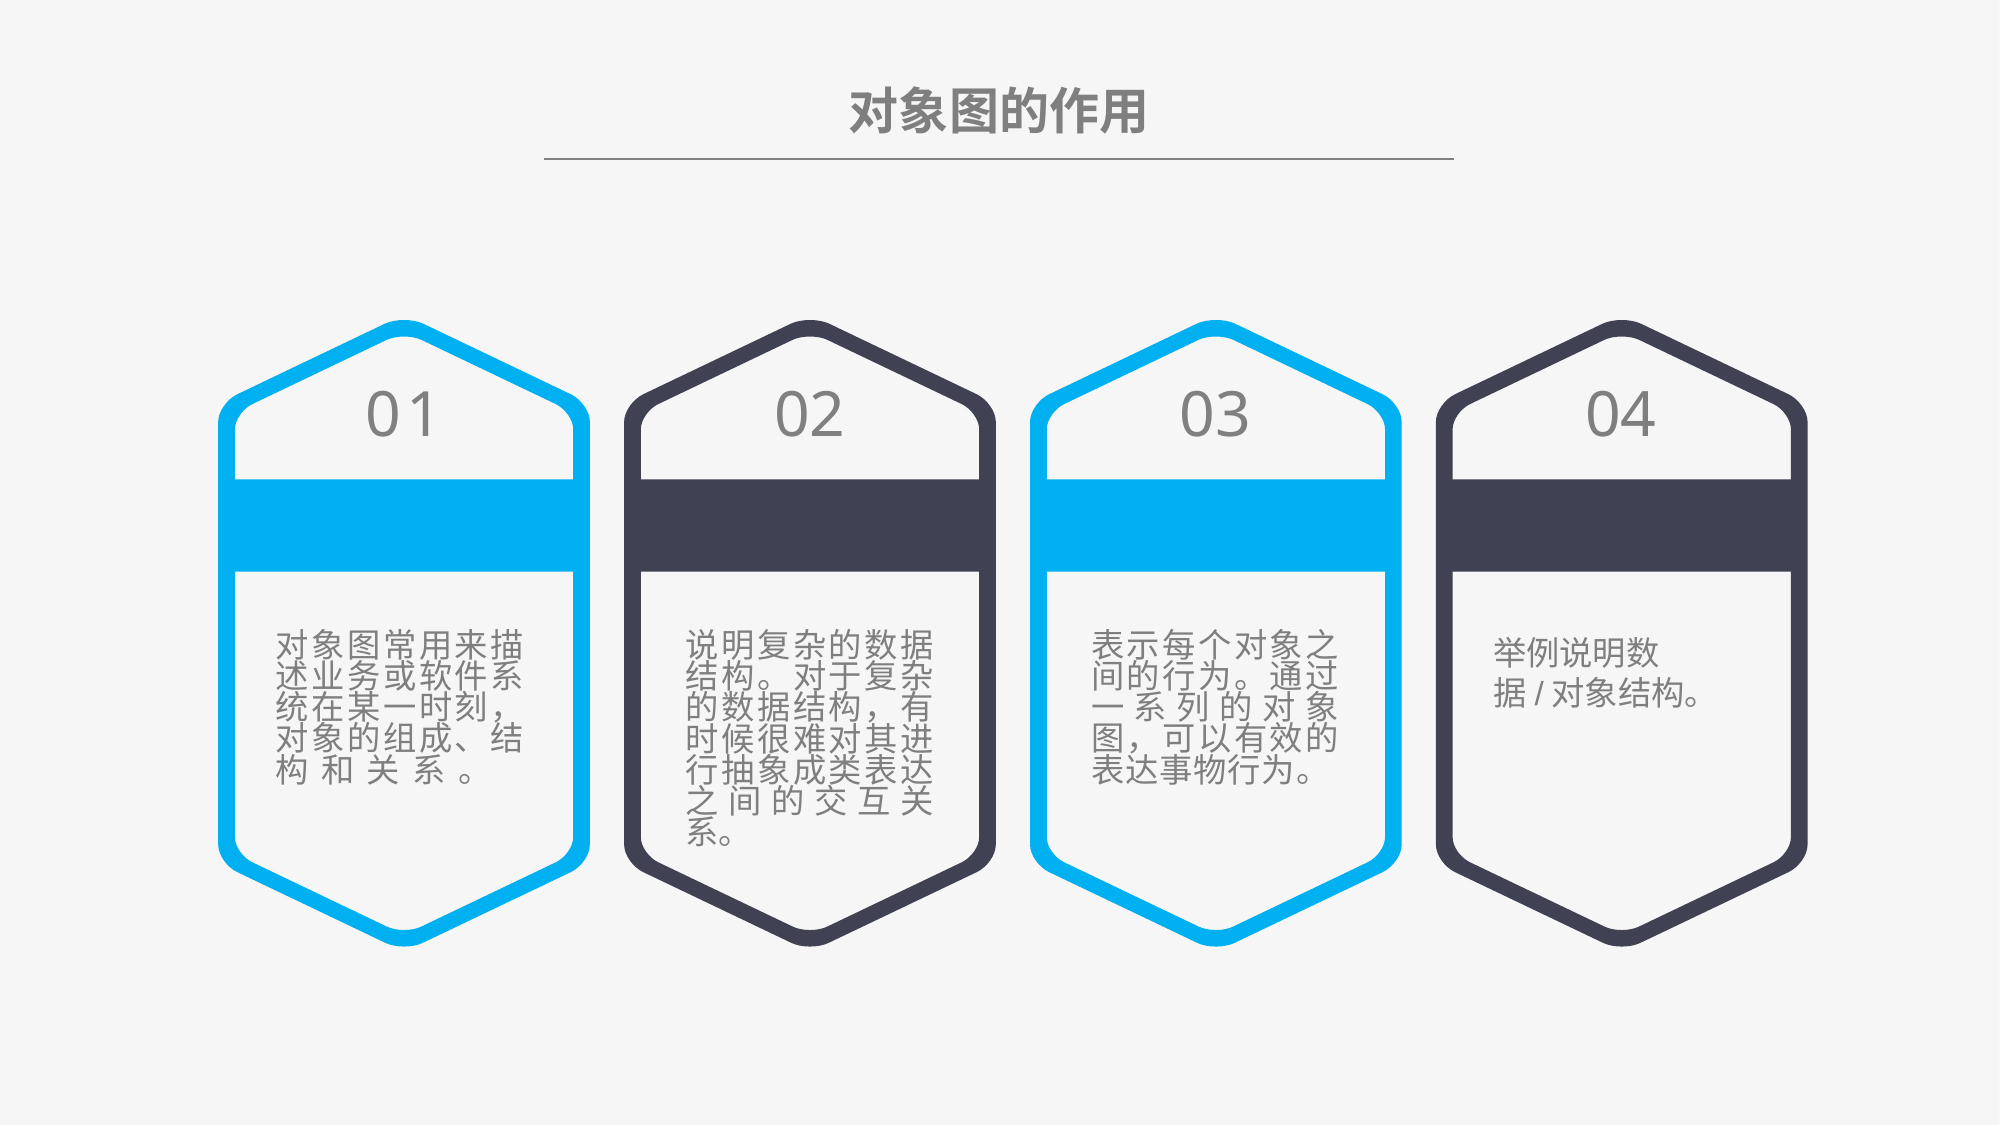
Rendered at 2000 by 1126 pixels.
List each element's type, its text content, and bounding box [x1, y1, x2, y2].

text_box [217, 319, 1808, 947]
text_box 对象图的作用 [582, 79, 1416, 140]
